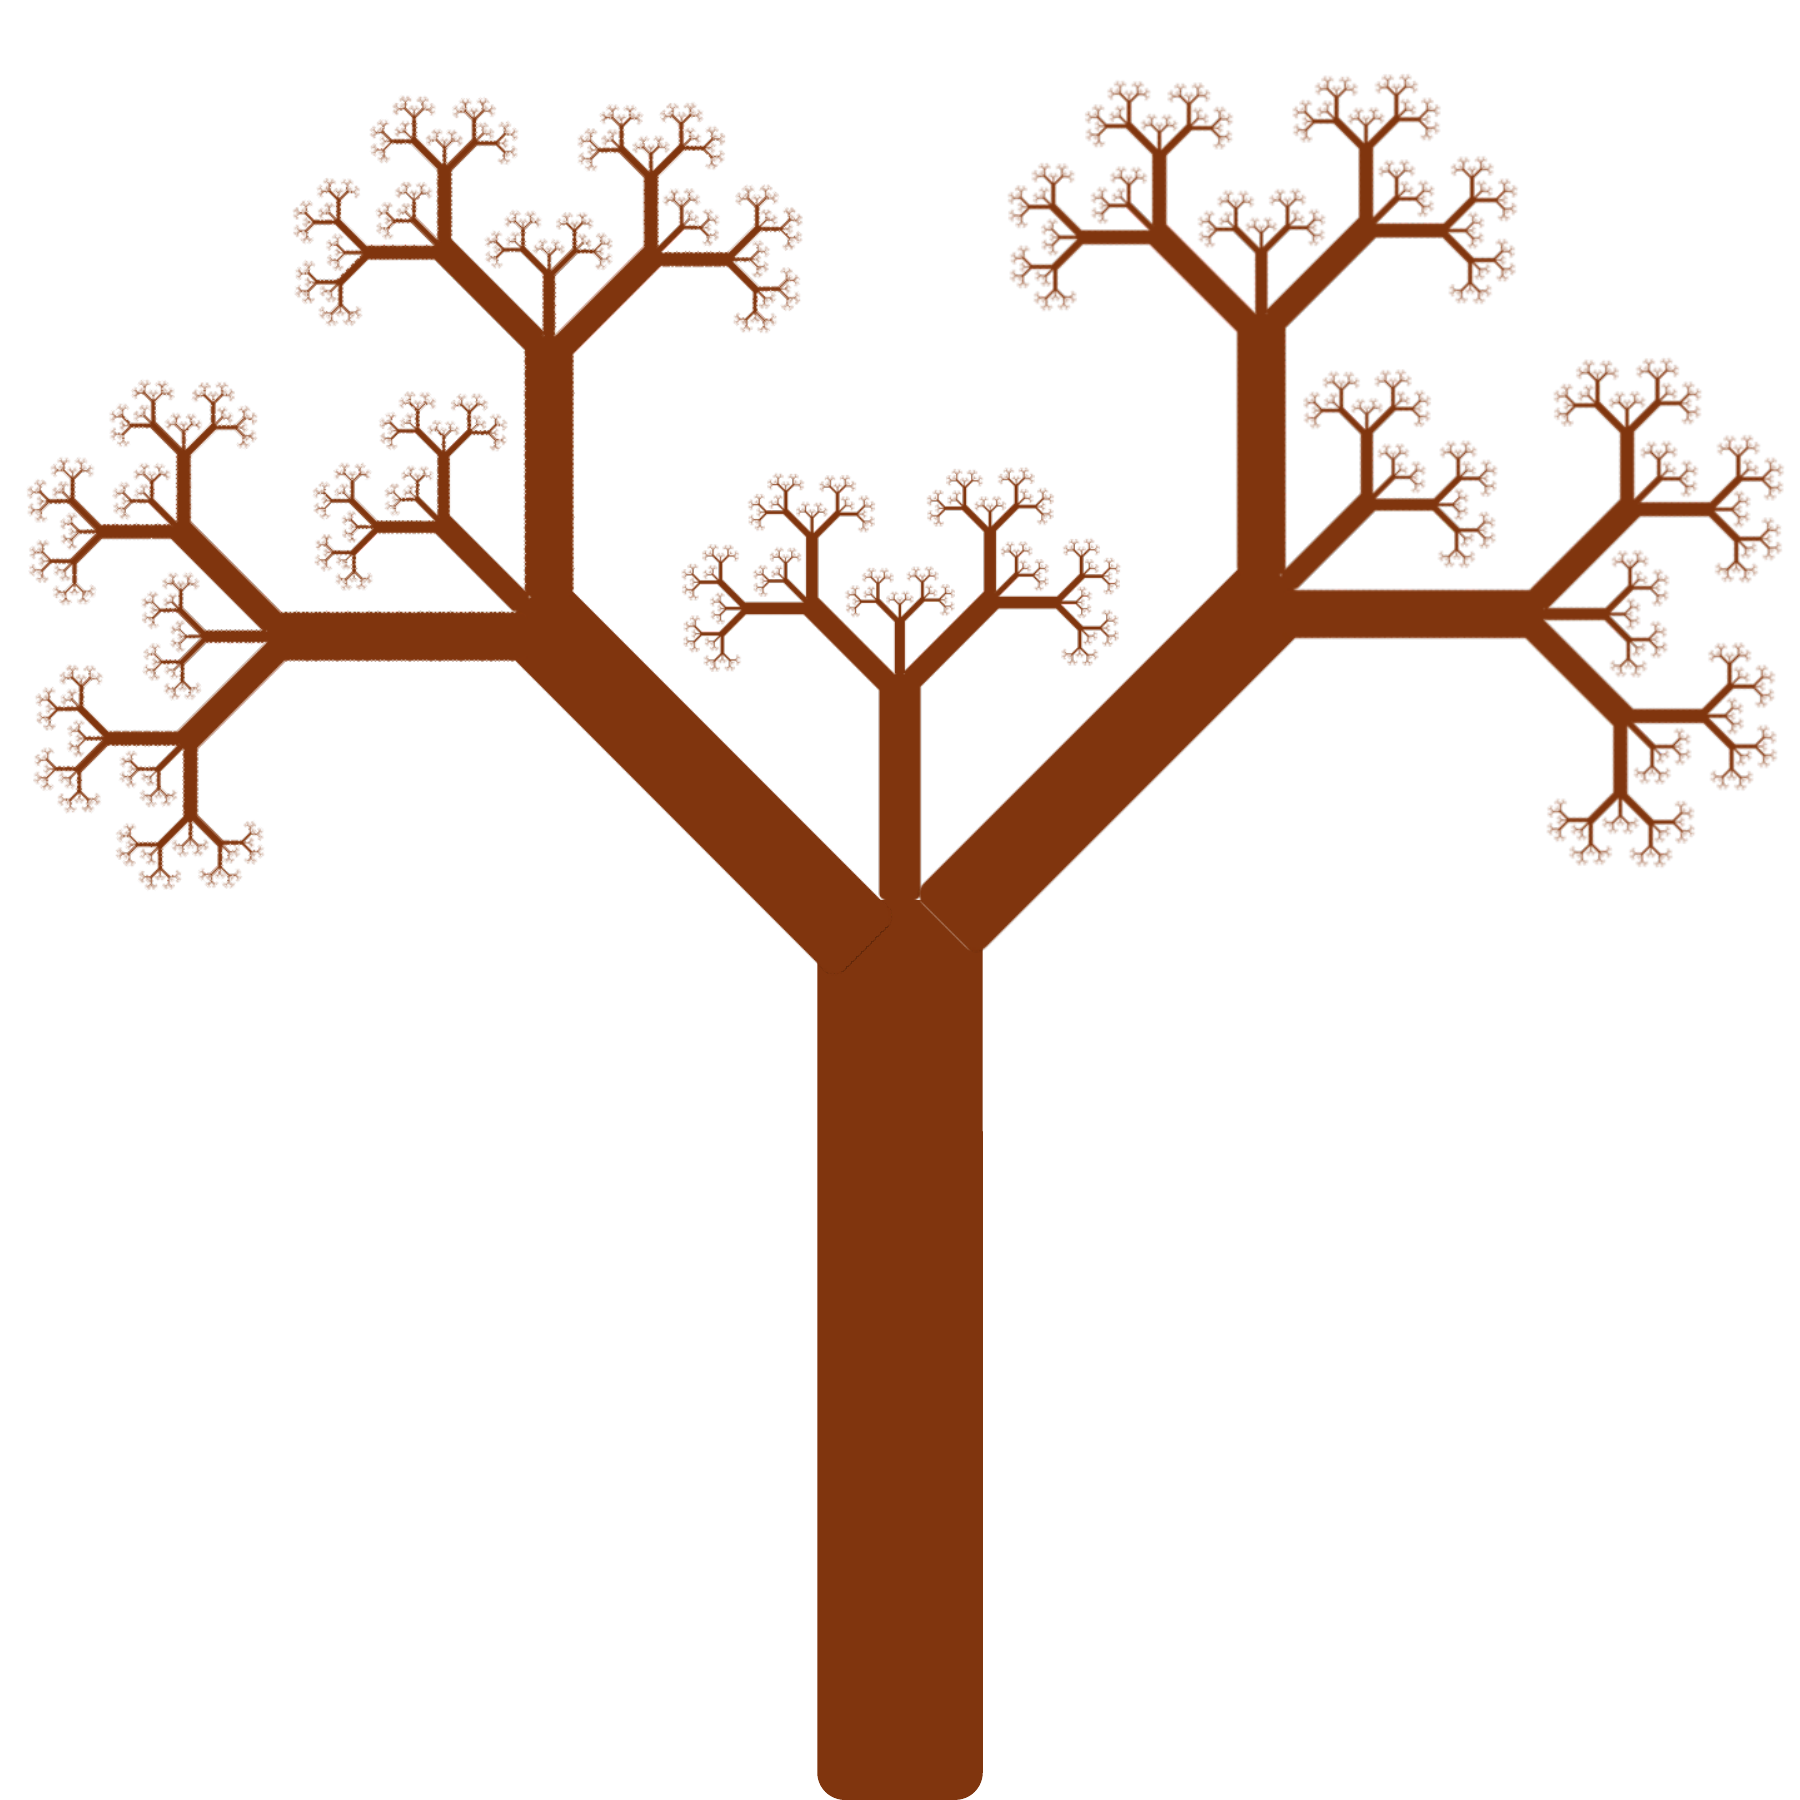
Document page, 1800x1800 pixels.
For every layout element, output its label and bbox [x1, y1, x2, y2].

text_box [815, 900, 985, 1800]
picture [0, 0, 1800, 1291]
